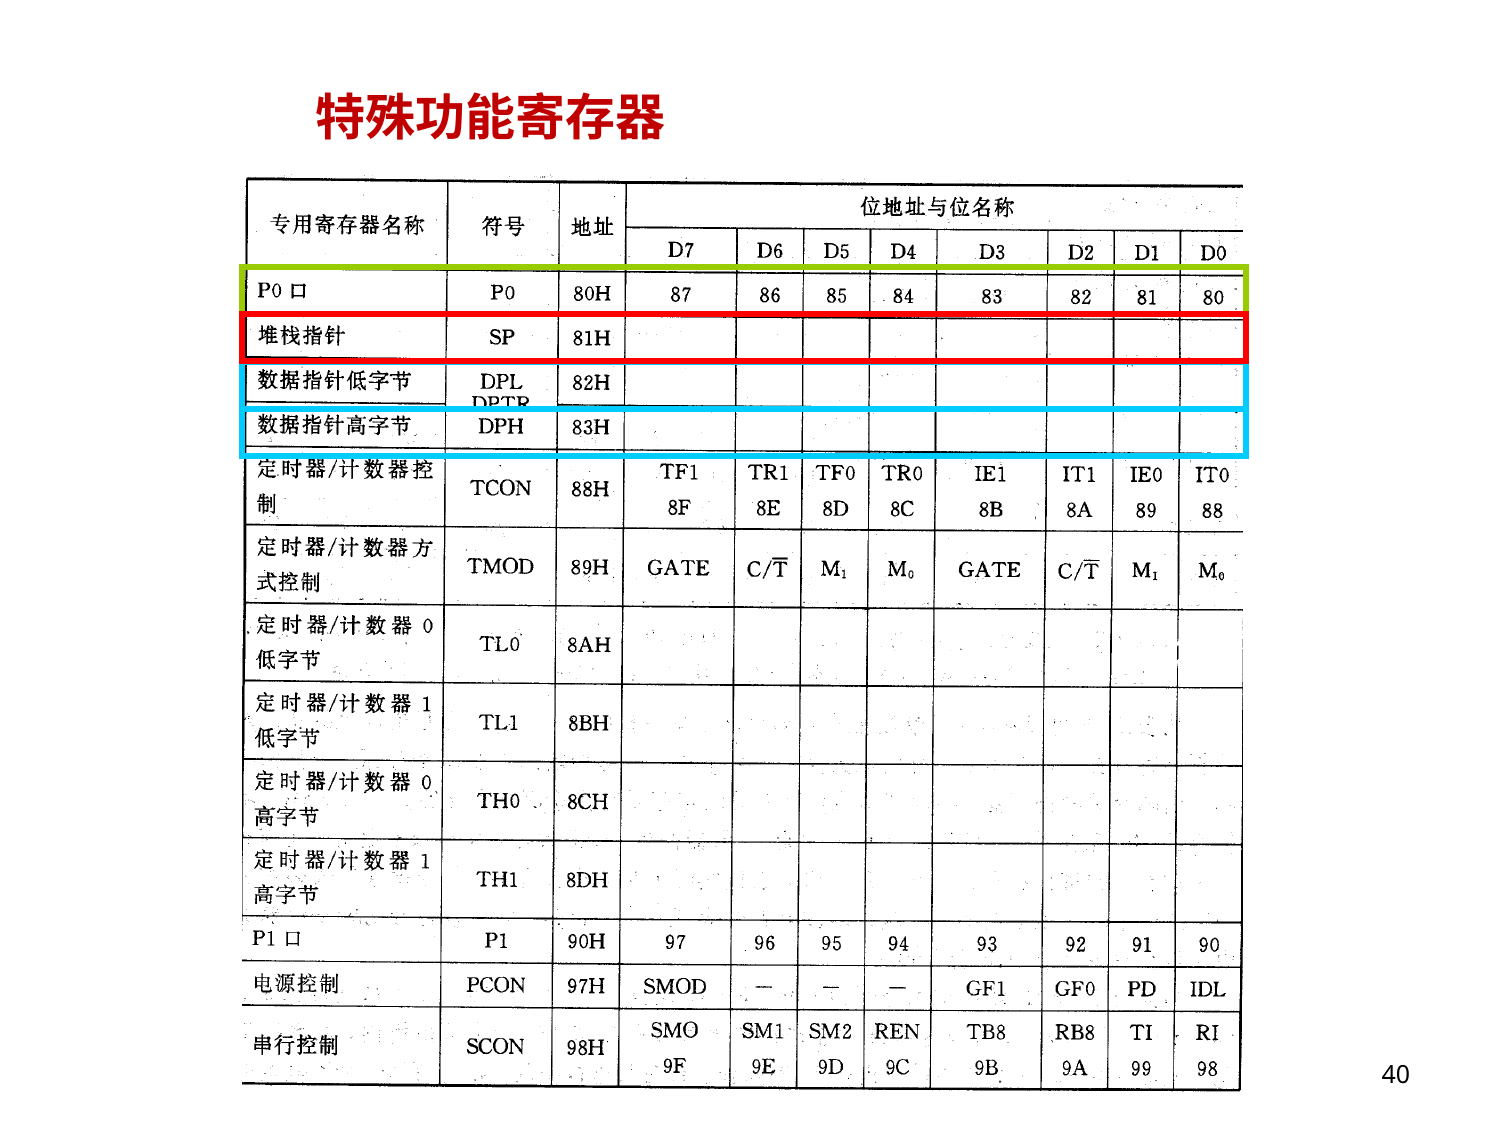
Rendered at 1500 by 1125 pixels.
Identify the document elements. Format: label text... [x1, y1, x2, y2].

text_box 特殊功能寄存器 [301, 78, 1409, 153]
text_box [241, 172, 1243, 1096]
text_box 40 [1244, 1024, 1425, 1100]
